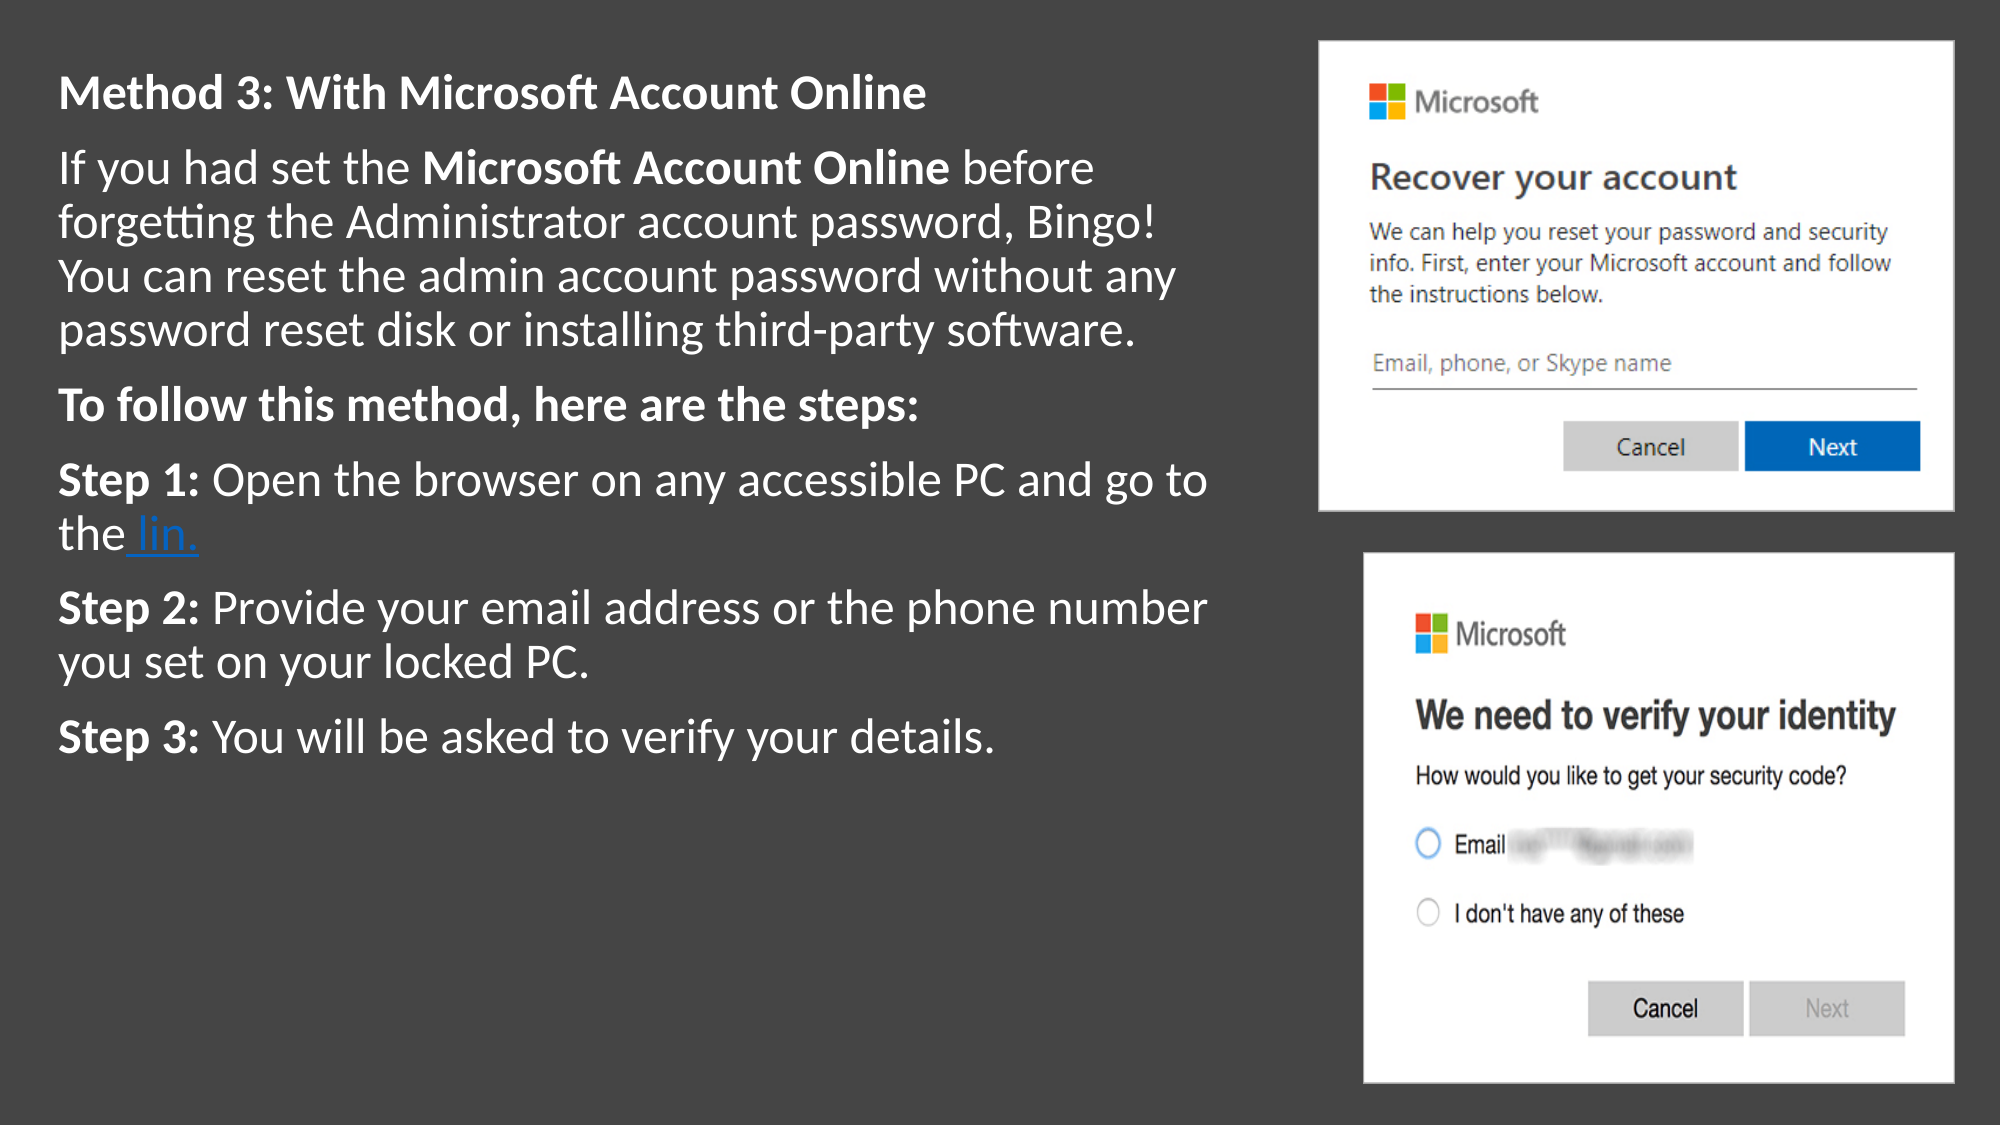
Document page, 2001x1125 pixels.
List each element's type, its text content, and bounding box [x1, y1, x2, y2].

subtitle Method 3: With Microsoft Account Online If you had set the Microsoft Account Online before forgetting the Administrator account password, Bingo! You can reset the admin account password without any password reset disk or installing third-party software. To follow this method, here are the steps: Step 1: Open the browser on any accessible PC and go to the lin. Step 2: Provide your email address or the phone number you set on your locked PC. Step 3: You will be asked to verify your details. [43, 59, 1253, 1071]
picture [1318, 40, 1955, 512]
picture [1363, 552, 1955, 1084]
